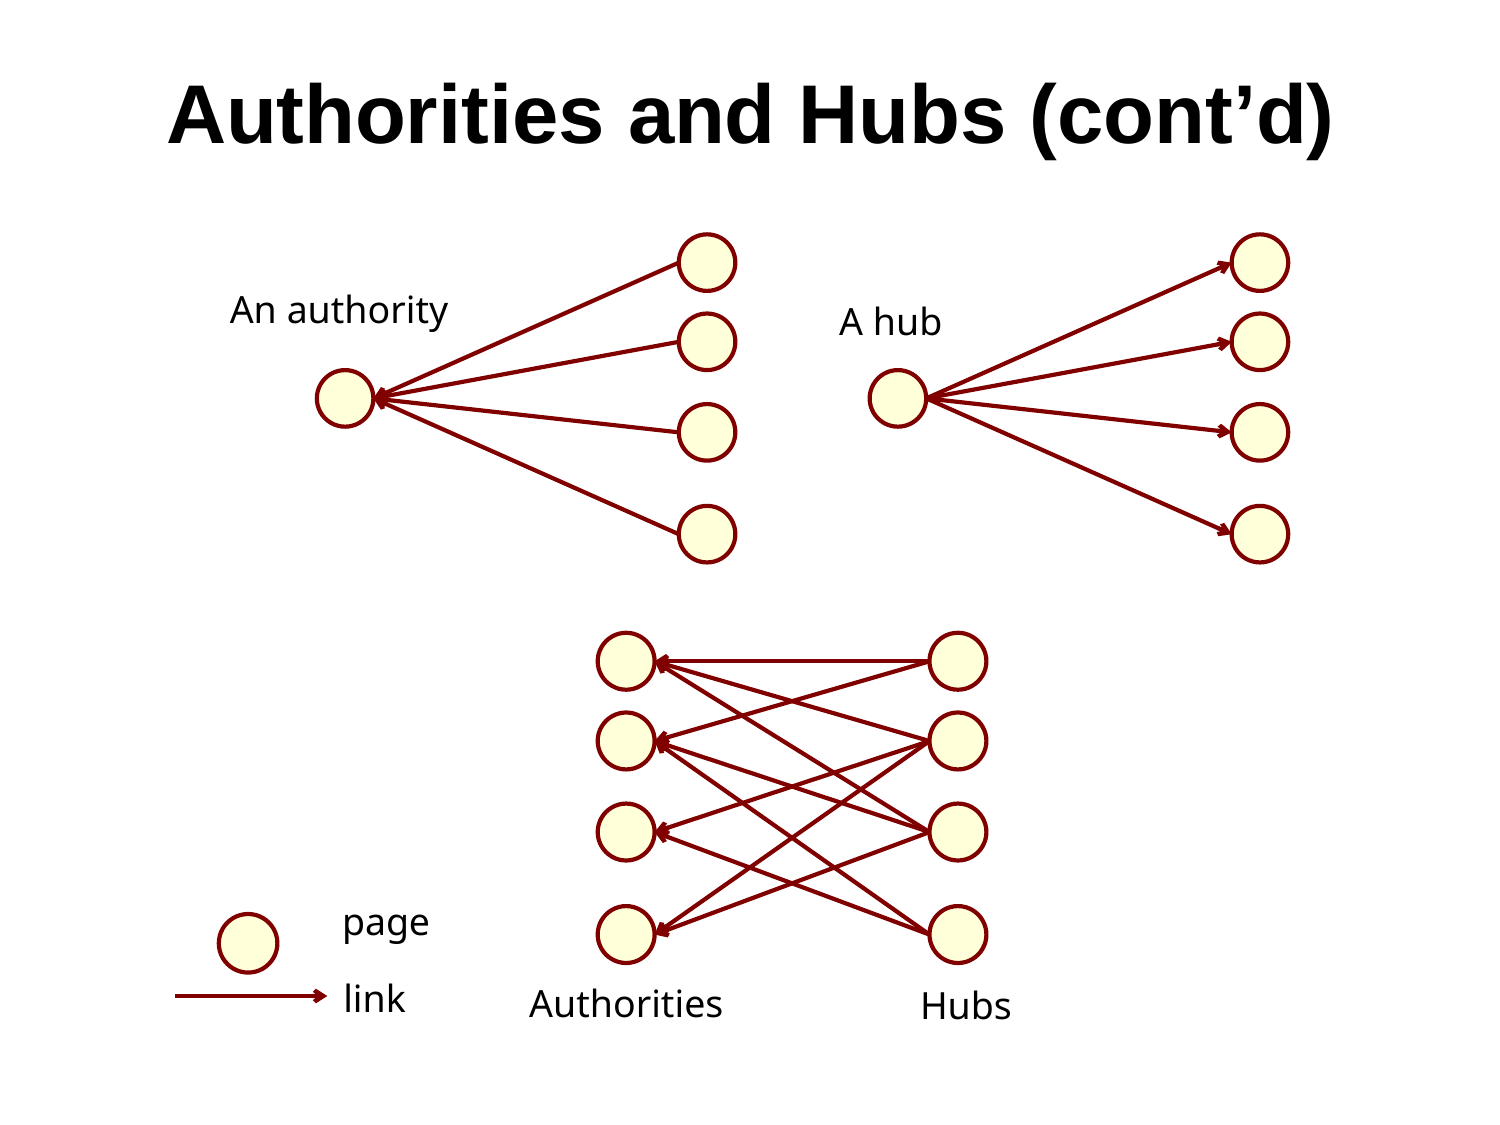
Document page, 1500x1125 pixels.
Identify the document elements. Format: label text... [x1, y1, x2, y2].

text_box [824, 234, 1289, 563]
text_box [214, 234, 736, 563]
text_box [174, 890, 480, 1029]
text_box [513, 632, 1031, 1034]
title Authorities and Hubs (cont’d) [77, 75, 1424, 238]
